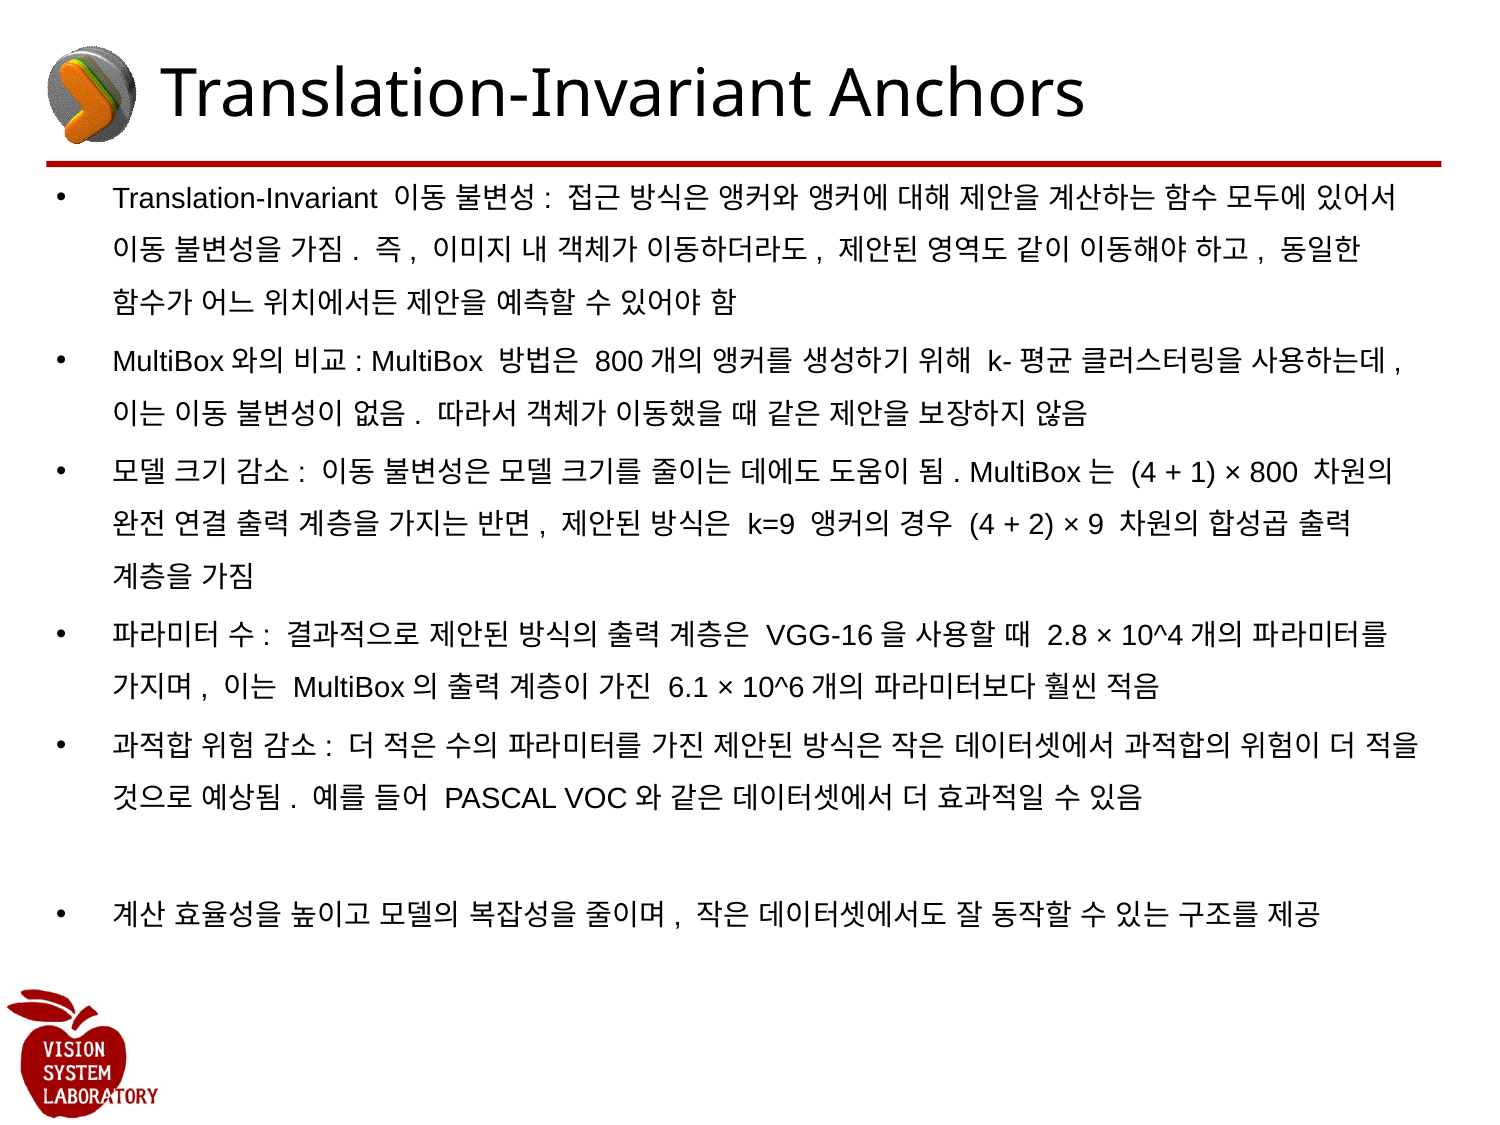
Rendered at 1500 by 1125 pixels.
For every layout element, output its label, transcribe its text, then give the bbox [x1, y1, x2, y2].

picture [3, 980, 173, 1121]
list Translation-Invariant 이동 불변성: 접근 방식은 앵커와 앵커에 대해 제안을 계산하는 함수 모두에 있어서 이동 불변성을 가짐. 즉, 이미지 내 객체가 이동하더라도, 제안된 영역도 같이 이동해야 하고, 동일한 함수가 어느 위치에서든 제안을 예측할 수 있어야 함 MultiBox와의 비교: MultiBox 방법은 800개의 앵커를 생성하기 위해 k-평균 클러스터링을 사용하는데, 이는 이동 불변성이 없음. 따라서 객체가 이동했을 때 같은 제안을 보장하지 않음 모델 크기 감소: 이동 불변성은 모델 크기를 줄이는 데에도 도움이 됨. MultiBox는 (4 + 1) × 800 차원의 완전 연결 출력 계층을 가지는 반면, 제안된 방식은 k=9 앵커의 경우 (4 + 2) × 9 차원의 합성곱 출력 계층을 가짐 파라미터 수: 결과적으로 제안된 방식의 출력 계층은 VGG-16을 사용할 때 2.8 × 10^4개의 파라미터를 가지며, 이는 MultiBox의 출력 계층이 가진 6.1 × 10^6개의 파라미터보다 훨씬 적음 과적합 위험 감소: 더 적은 수의 파라미터를 가진 제안된 방식은 작은 데이터셋에서 과적합의 위험이 더 적을 것으로 예상됨. 예를 들어 PASCAL VOC와 같은 데이터셋에서 더 효과적일 수 있음 계산 효율성을 높이고 모델의 복잡성을 줄이며, 작은 데이터셋에서도 잘 동작할 수 있는 구조를 제공 [41, 113, 1442, 876]
title Translation-Invariant Anchors [145, 42, 1424, 135]
picture [0, 10, 195, 188]
